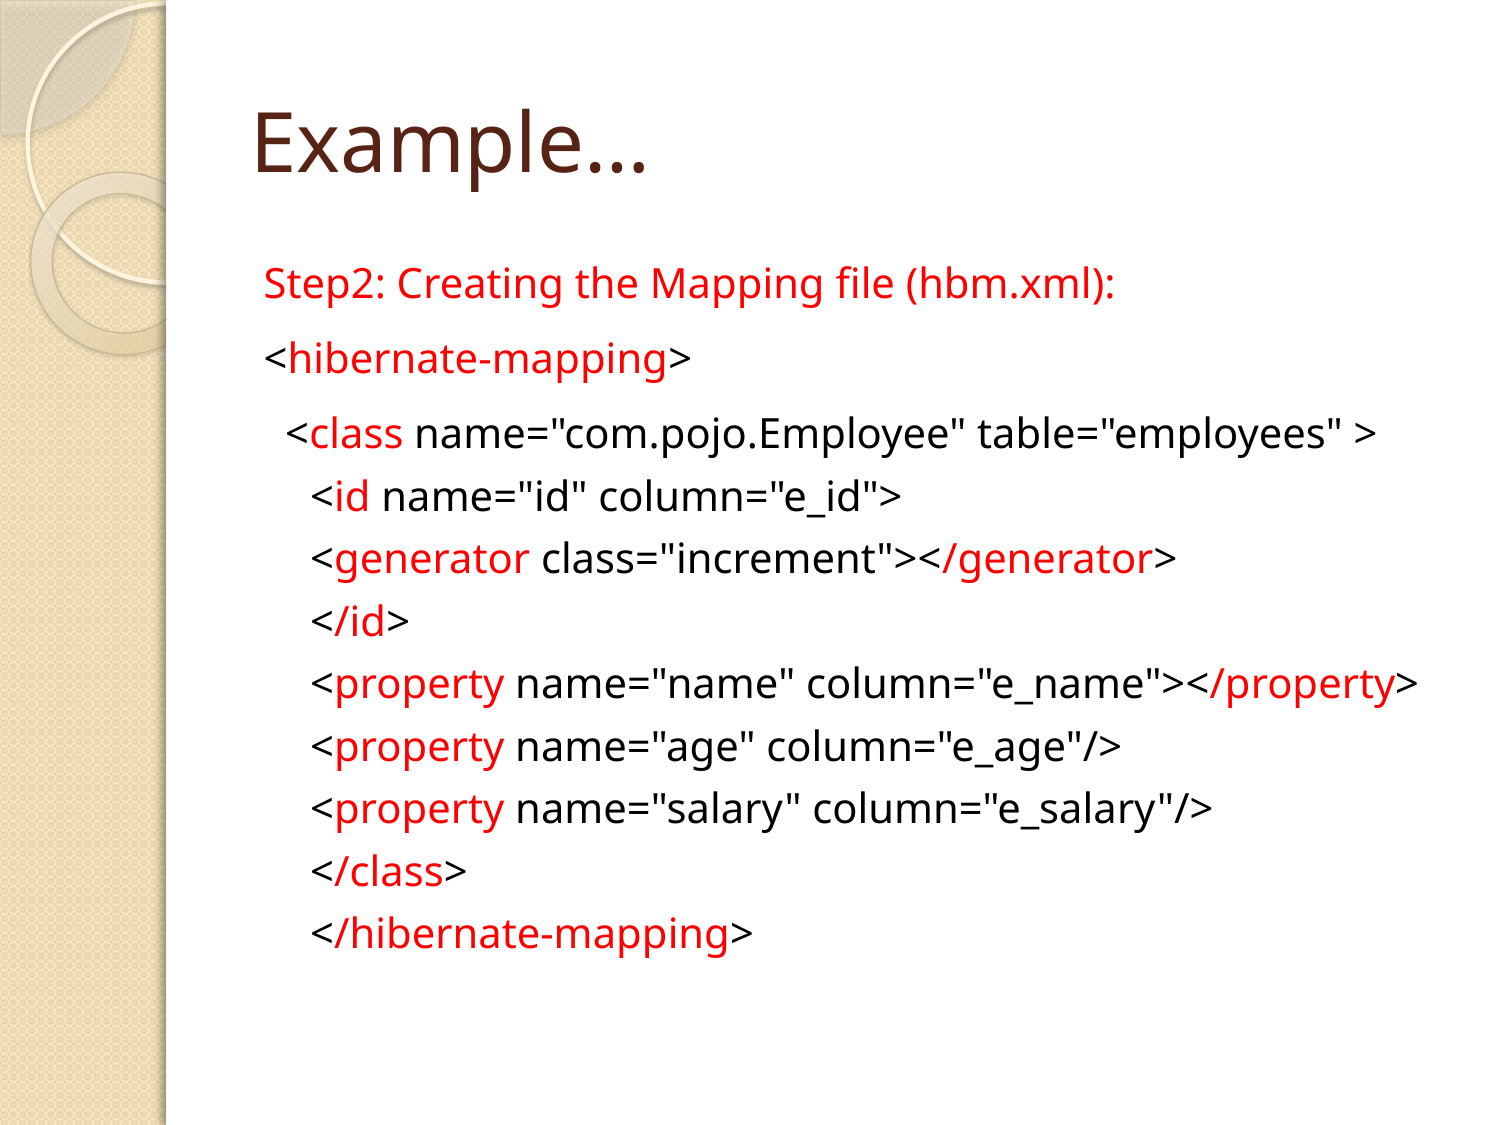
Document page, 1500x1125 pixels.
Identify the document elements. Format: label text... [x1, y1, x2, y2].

list Step2: Creating the Mapping file (hbm.xml): <hibernate-mapping> <class name="com.pojo.Employee" table="employees" > <id name="id" column="e_id"> <generator class="increment"></generator> </id> <property name="name" column="e_name"></property> <property name="age" column="e_age"/> <property name="salary" column="e_salary"/> </class> </hibernate-mapping> [235, 237, 1466, 1025]
title Example… [235, 45, 1466, 233]
